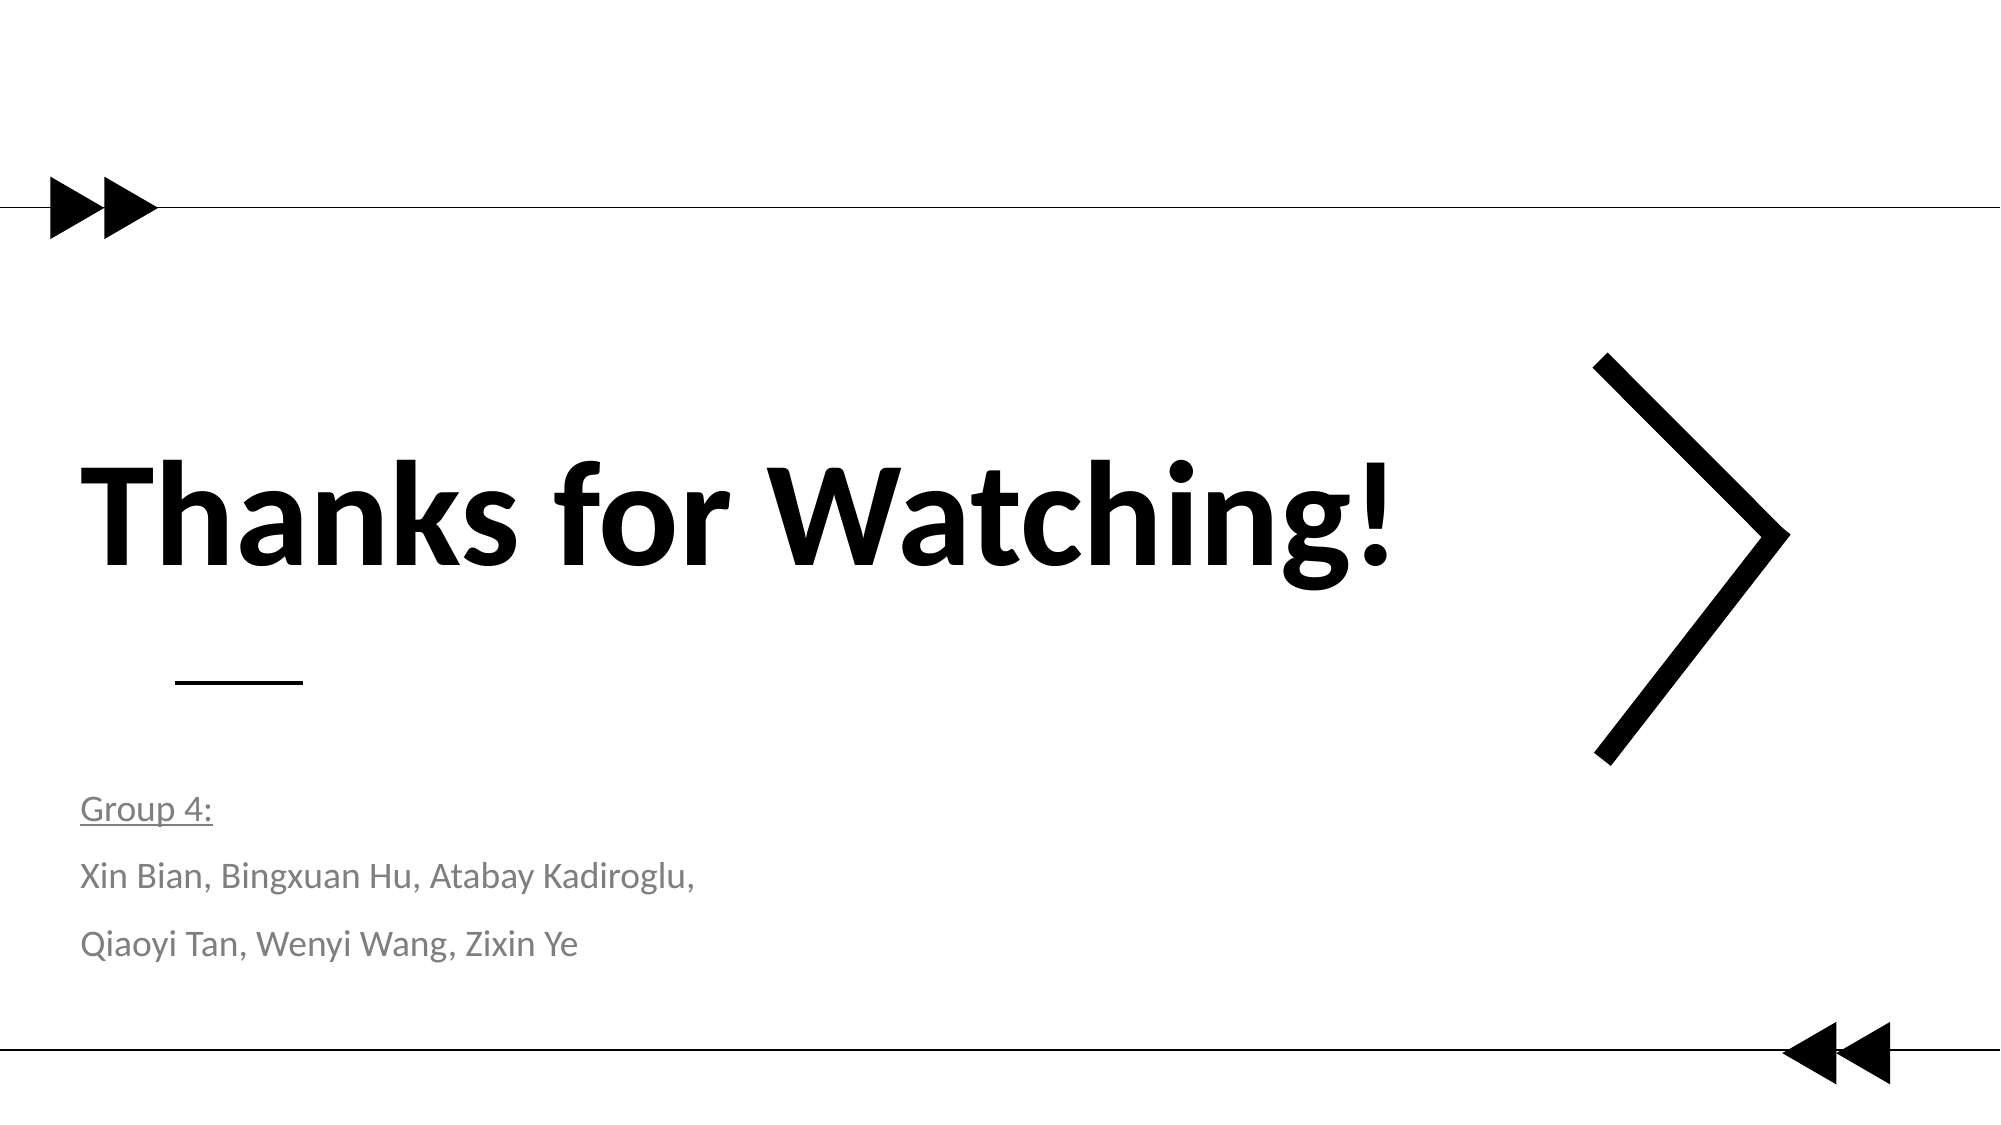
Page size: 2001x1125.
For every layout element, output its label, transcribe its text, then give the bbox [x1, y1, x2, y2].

text_box Group 4: Xin Bian, Bingxuan Hu, Atabay Kadiroglu, Qiaoyi Tan, Wenyi Wang, Zixin Ye [65, 753, 959, 972]
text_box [0, 1021, 2000, 1085]
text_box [1599, 359, 1783, 760]
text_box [0, 176, 2000, 240]
text_box Thanks for Watching! [65, 407, 1444, 603]
